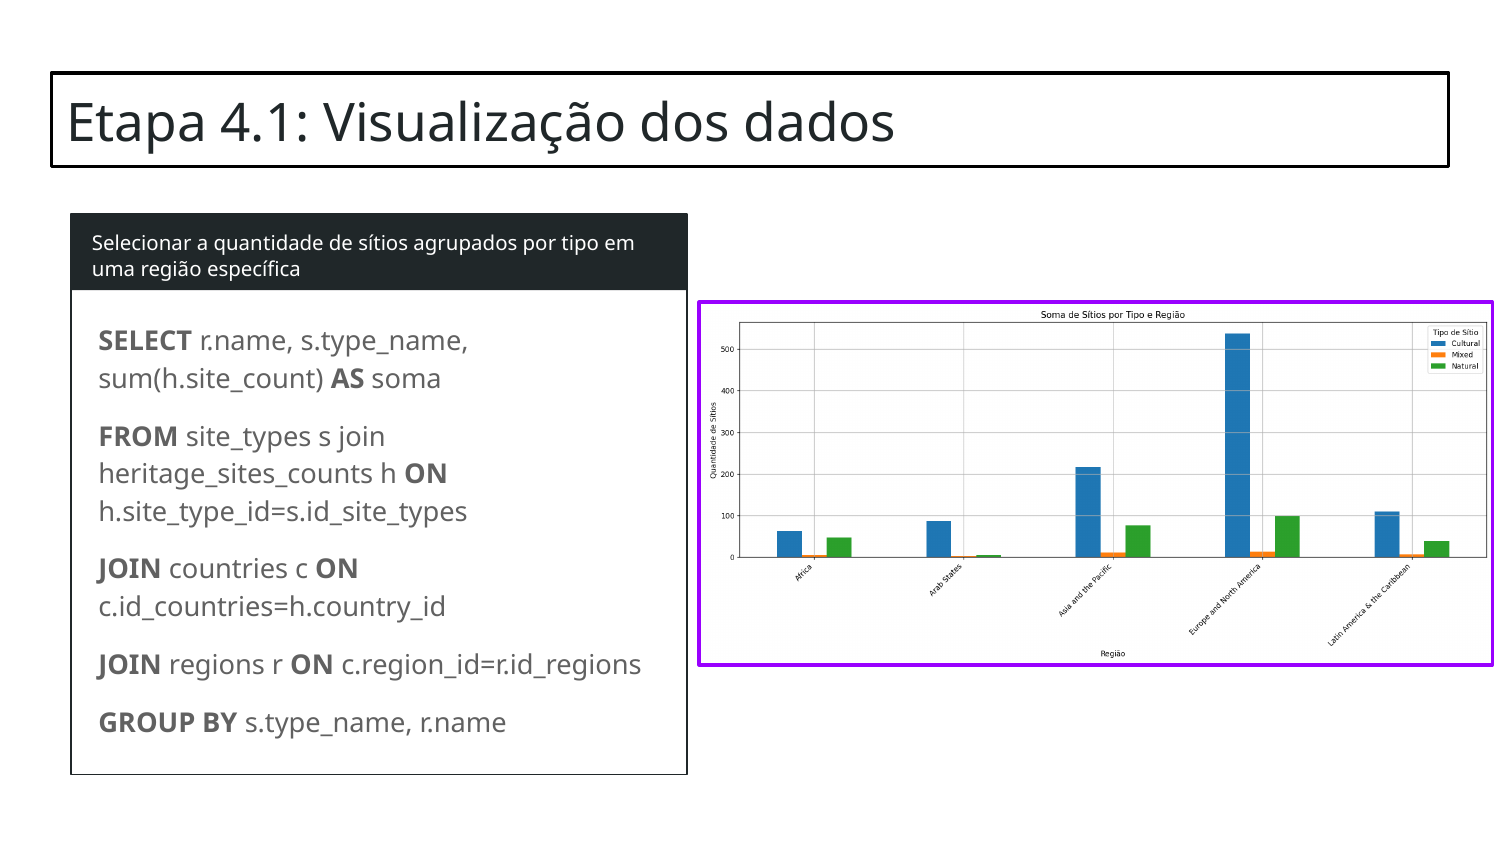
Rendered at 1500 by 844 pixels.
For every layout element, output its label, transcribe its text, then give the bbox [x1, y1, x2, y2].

picture [700, 303, 1491, 664]
title Etapa 4.1: Visualização dos dados [51, 72, 1449, 167]
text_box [70, 213, 688, 775]
